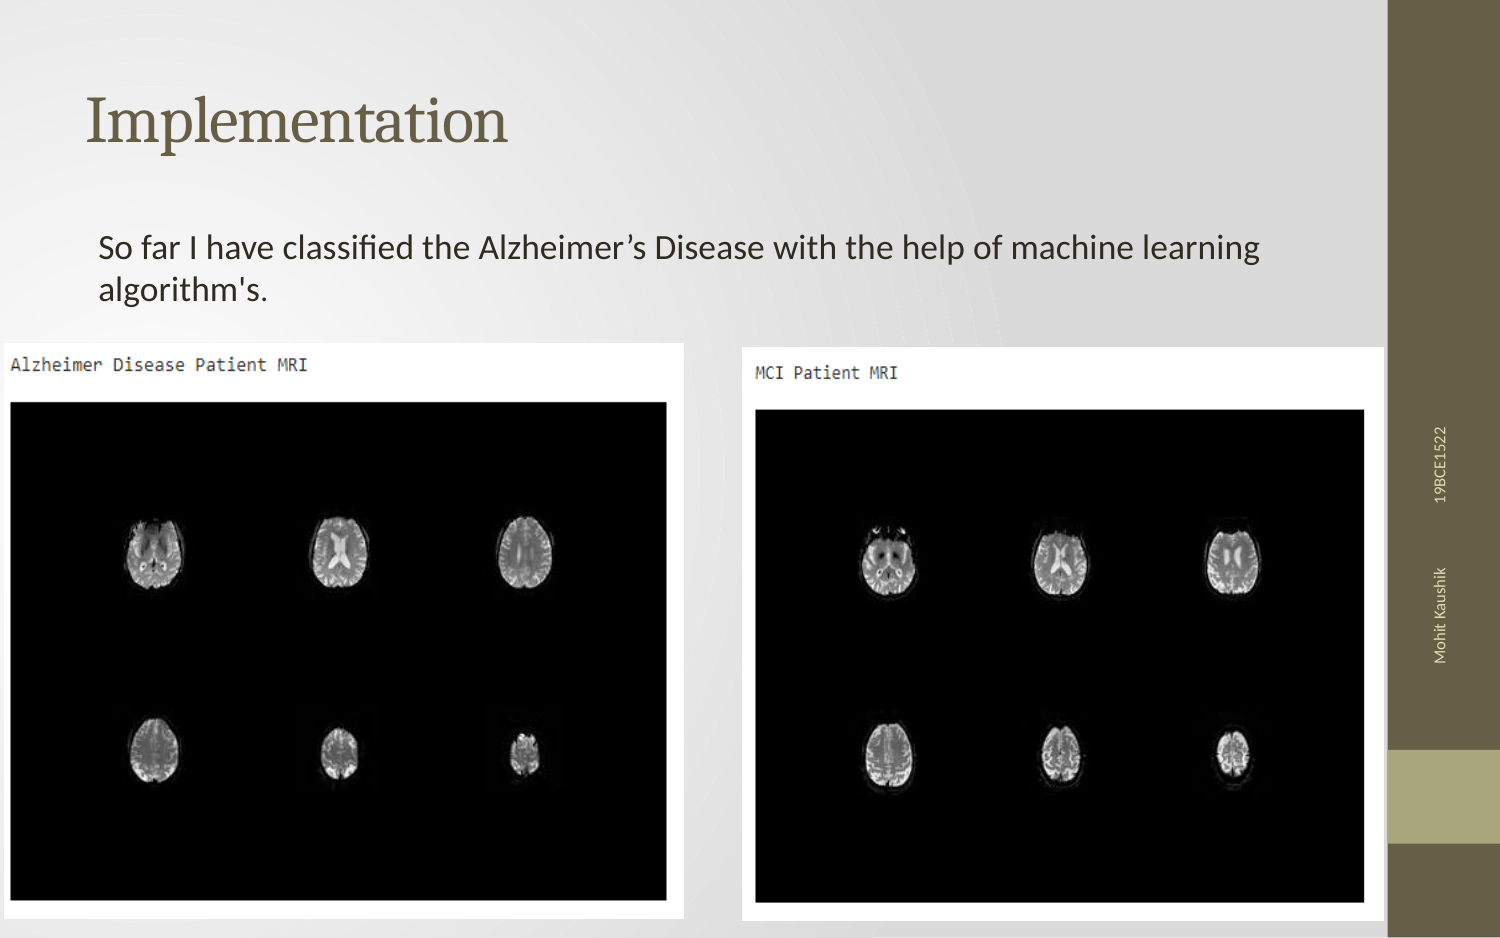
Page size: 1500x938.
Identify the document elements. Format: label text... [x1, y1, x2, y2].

list So far I have classified the Alzheimer’s Disease with the help of machine learning algorithm's. [75, 218, 1325, 875]
title Implementation [75, 37, 1325, 194]
footer Mohit Kaushik 19BCE1522 [1408, 416, 1469, 741]
picture [3, 343, 684, 920]
picture [741, 346, 1384, 921]
